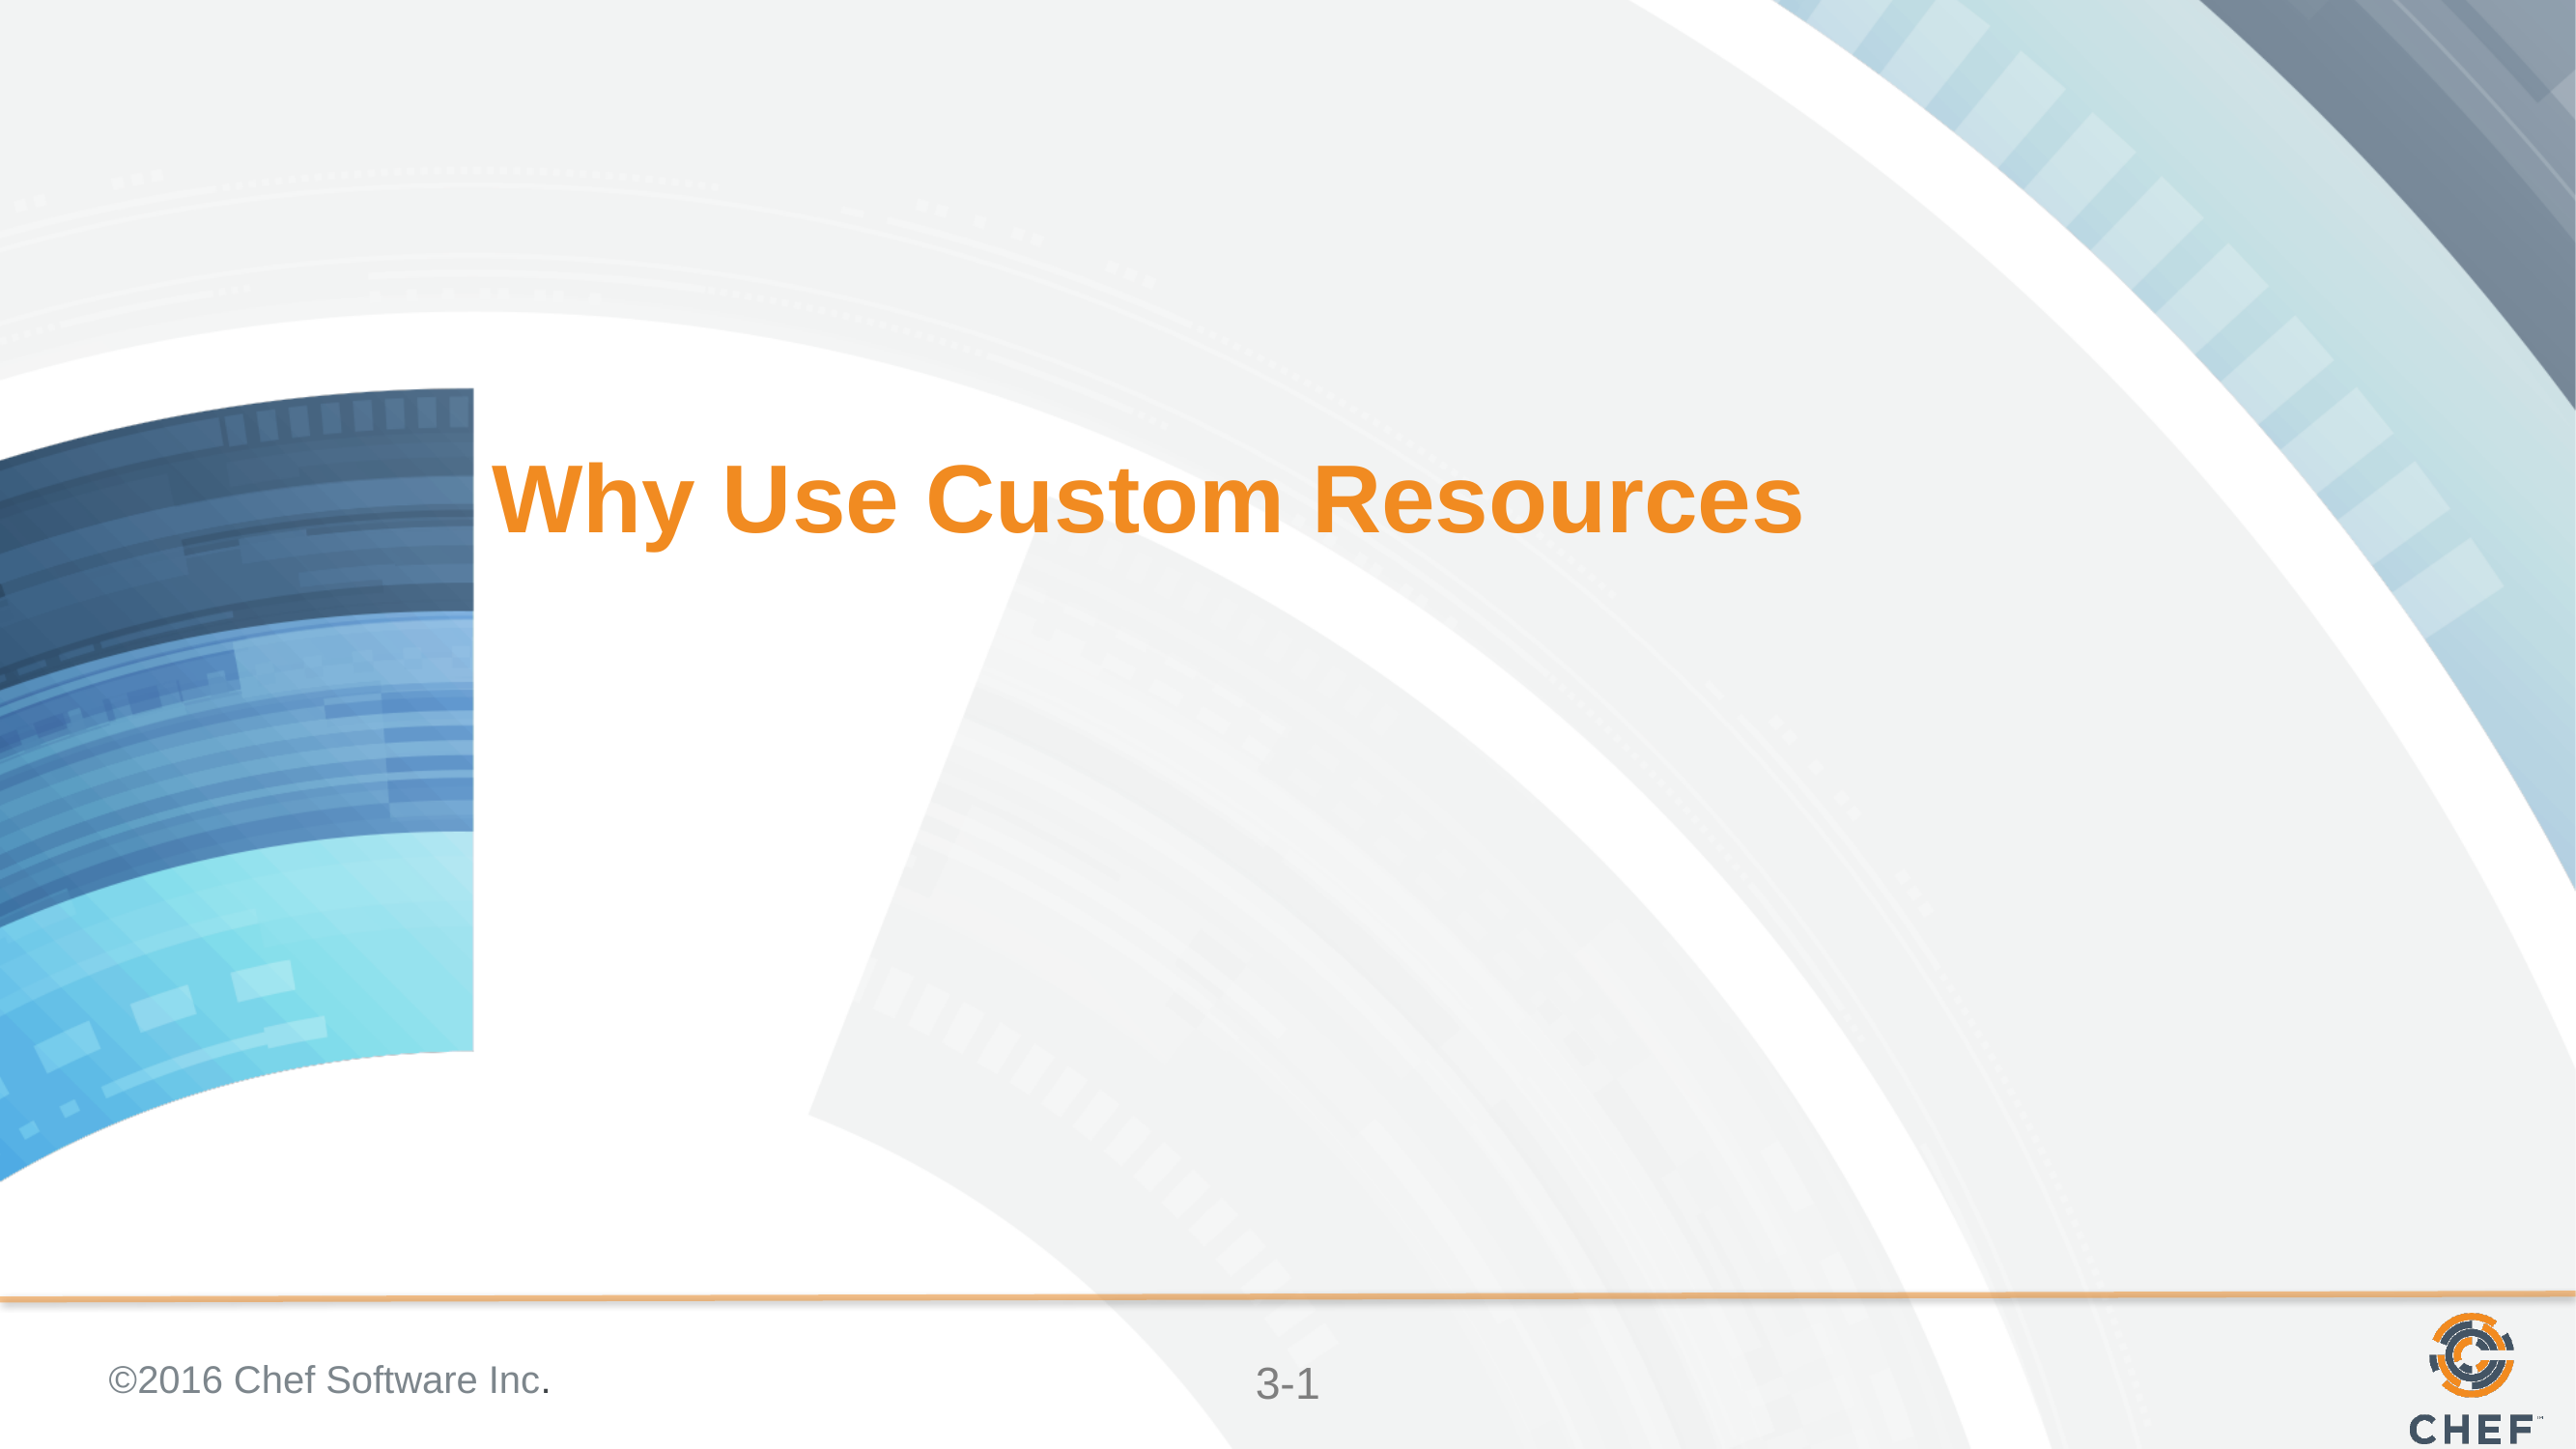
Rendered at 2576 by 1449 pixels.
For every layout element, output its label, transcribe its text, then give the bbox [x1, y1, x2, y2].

picture [0, 1297, 2576, 1449]
picture [0, 0, 2576, 1296]
title Why Use Custom Resources [477, 395, 2217, 608]
